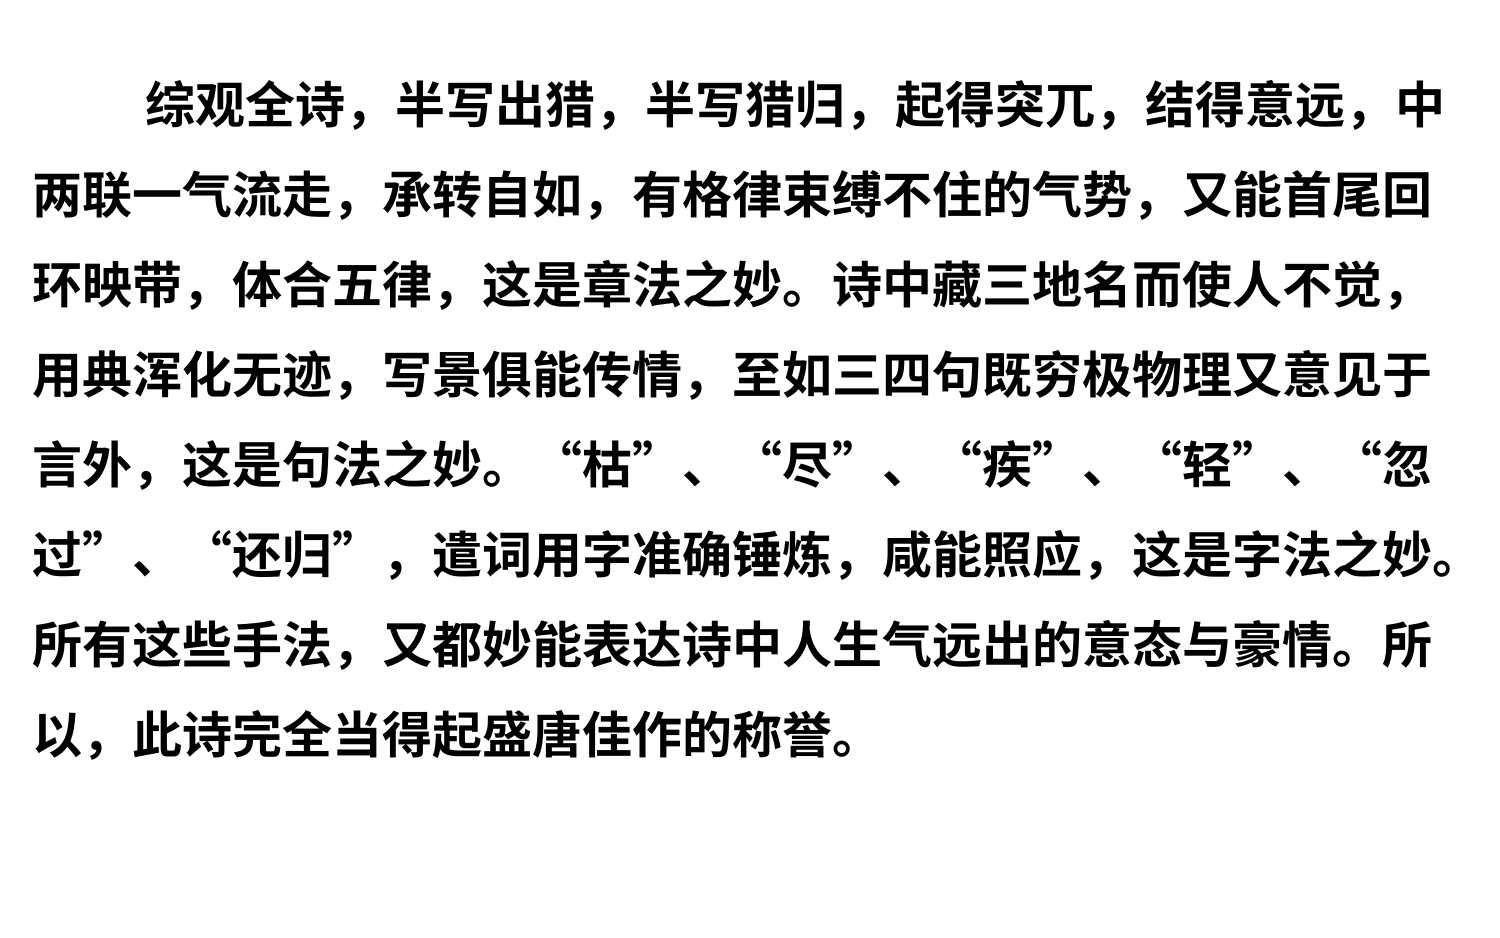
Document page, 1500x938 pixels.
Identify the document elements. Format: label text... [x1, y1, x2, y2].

list 综观全诗，半写出猎，半写猎归，起得突兀，结得意远，中两联一气流走，承转自如，有格律束缚不住的气势，又能首尾回环映带，体合五律，这是章法之妙。诗中藏三地名而使人不觉，用典浑化无迹，写景俱能传情，至如三四句既穷极物理又意见于言外，这是句法之妙。“枯”、“尽”、“疾”、“轻”、“忽过”、“还归”，遣词用字准确锤炼，咸能照应，这是字法之妙。所有这些手法，又都妙能表达诗中人生气远出的意态与豪情。所以，此诗完全当得起盛唐佳作的称誉。 [17, 35, 1471, 824]
